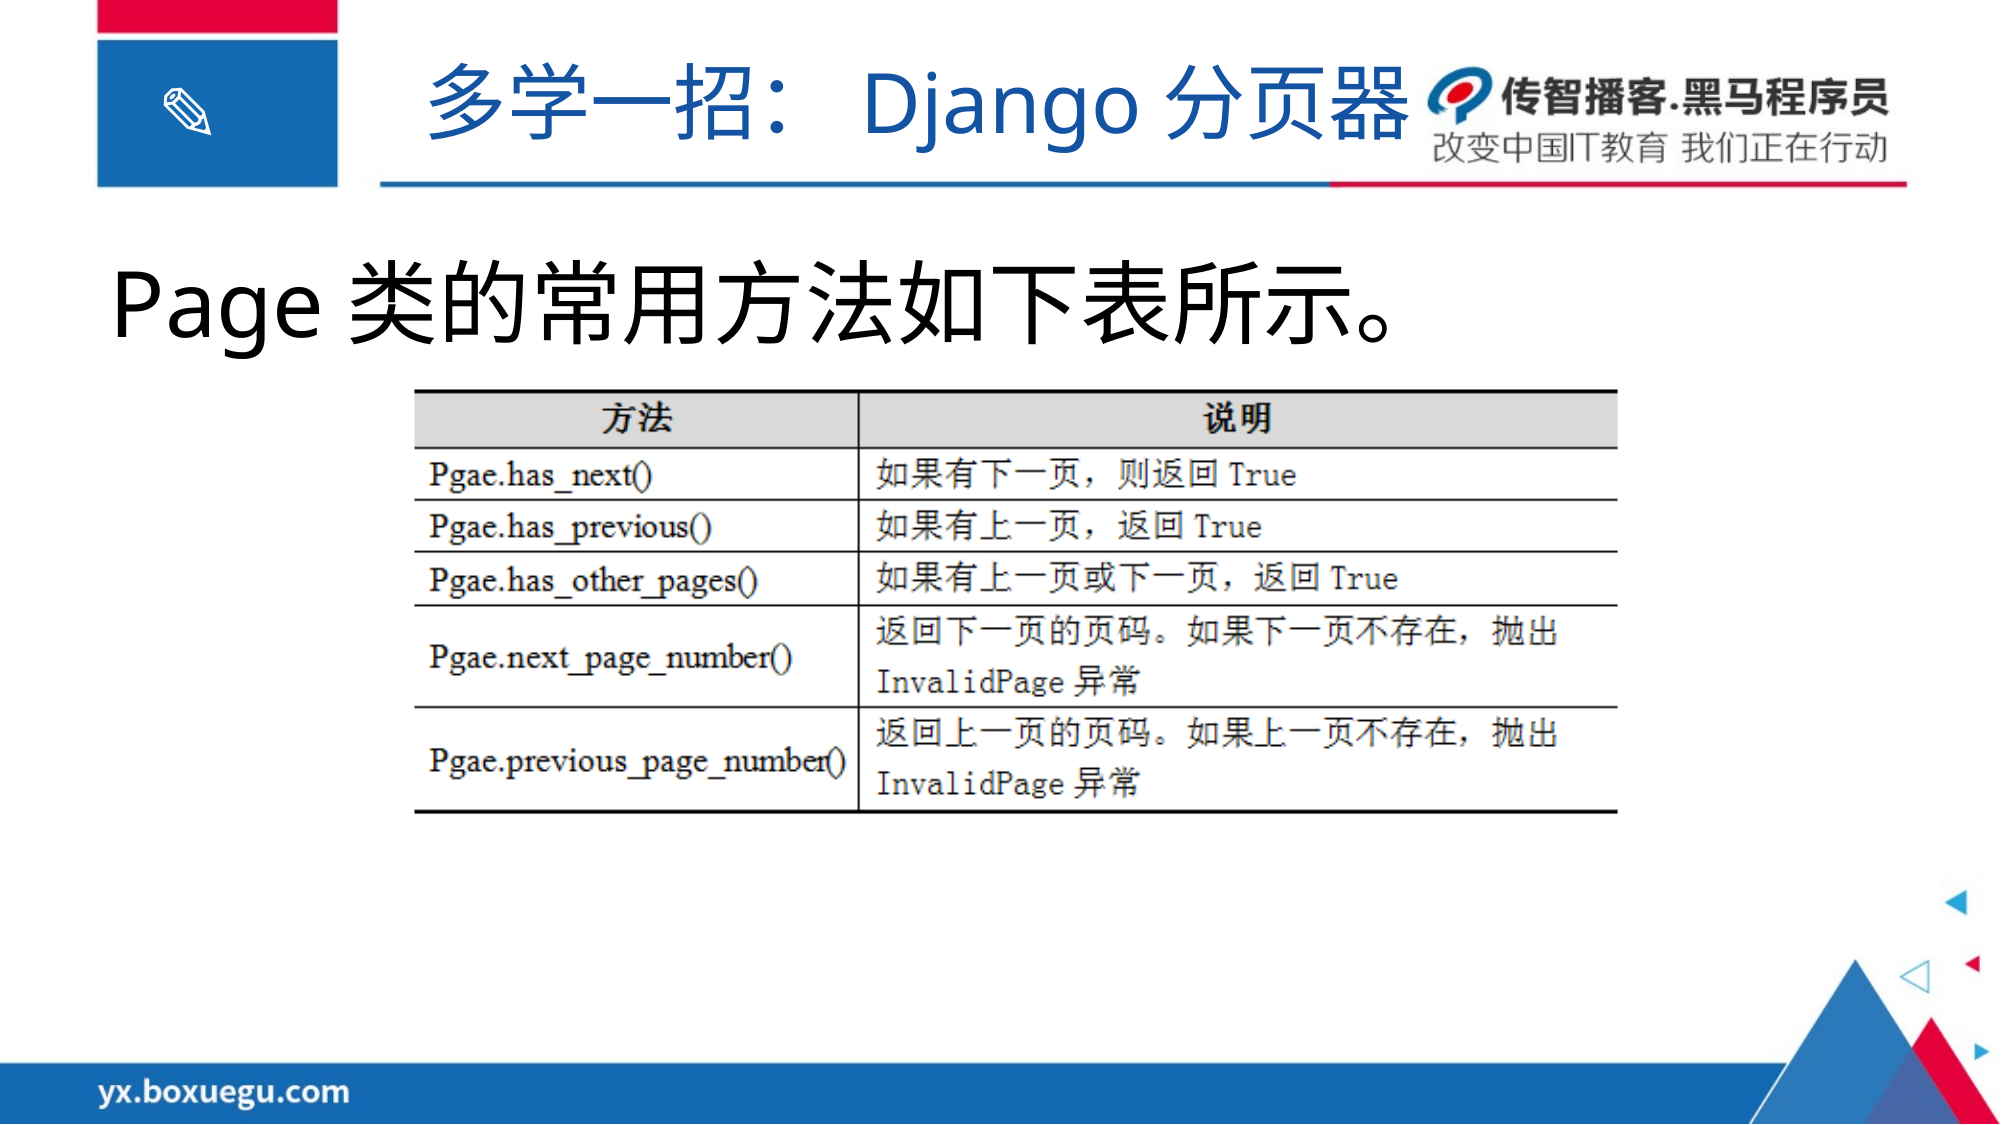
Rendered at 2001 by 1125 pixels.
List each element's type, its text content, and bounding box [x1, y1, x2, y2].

text_box 多学一招：Django分页器 [409, 43, 1437, 158]
text_box Page类的常用方法如下表所示。 [94, 216, 1938, 364]
picture [0, 0, 2000, 1124]
